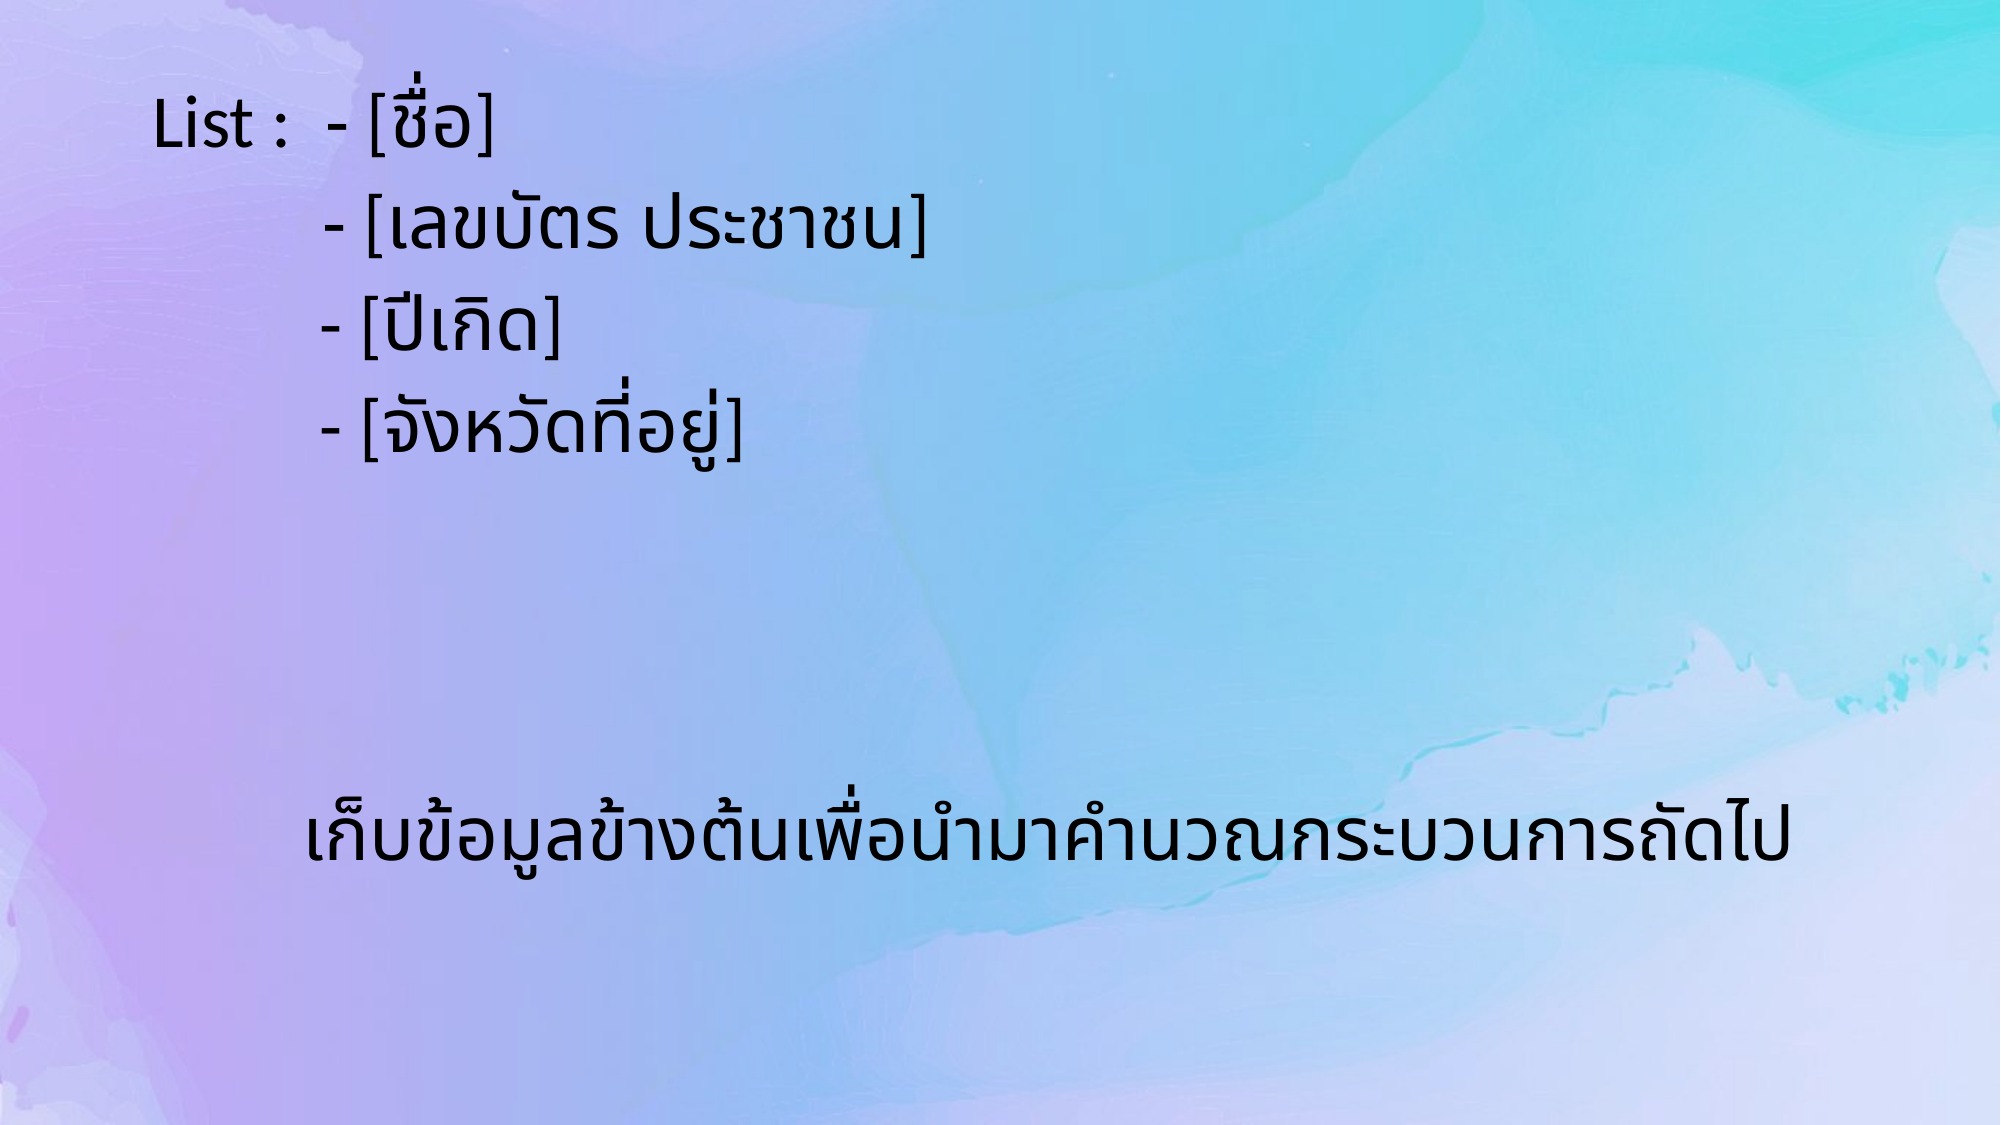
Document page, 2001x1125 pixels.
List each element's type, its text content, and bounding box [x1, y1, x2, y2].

list List : - [ชื่อ] - [เลขบัตร ประชาชน] - [ปีเกิด] - [จังหวัดที่อยู่] เก็บข้อมูลข้างต้นเพื่อนำมาคำนวณกระบวนการถัดไป [137, 75, 1863, 1014]
